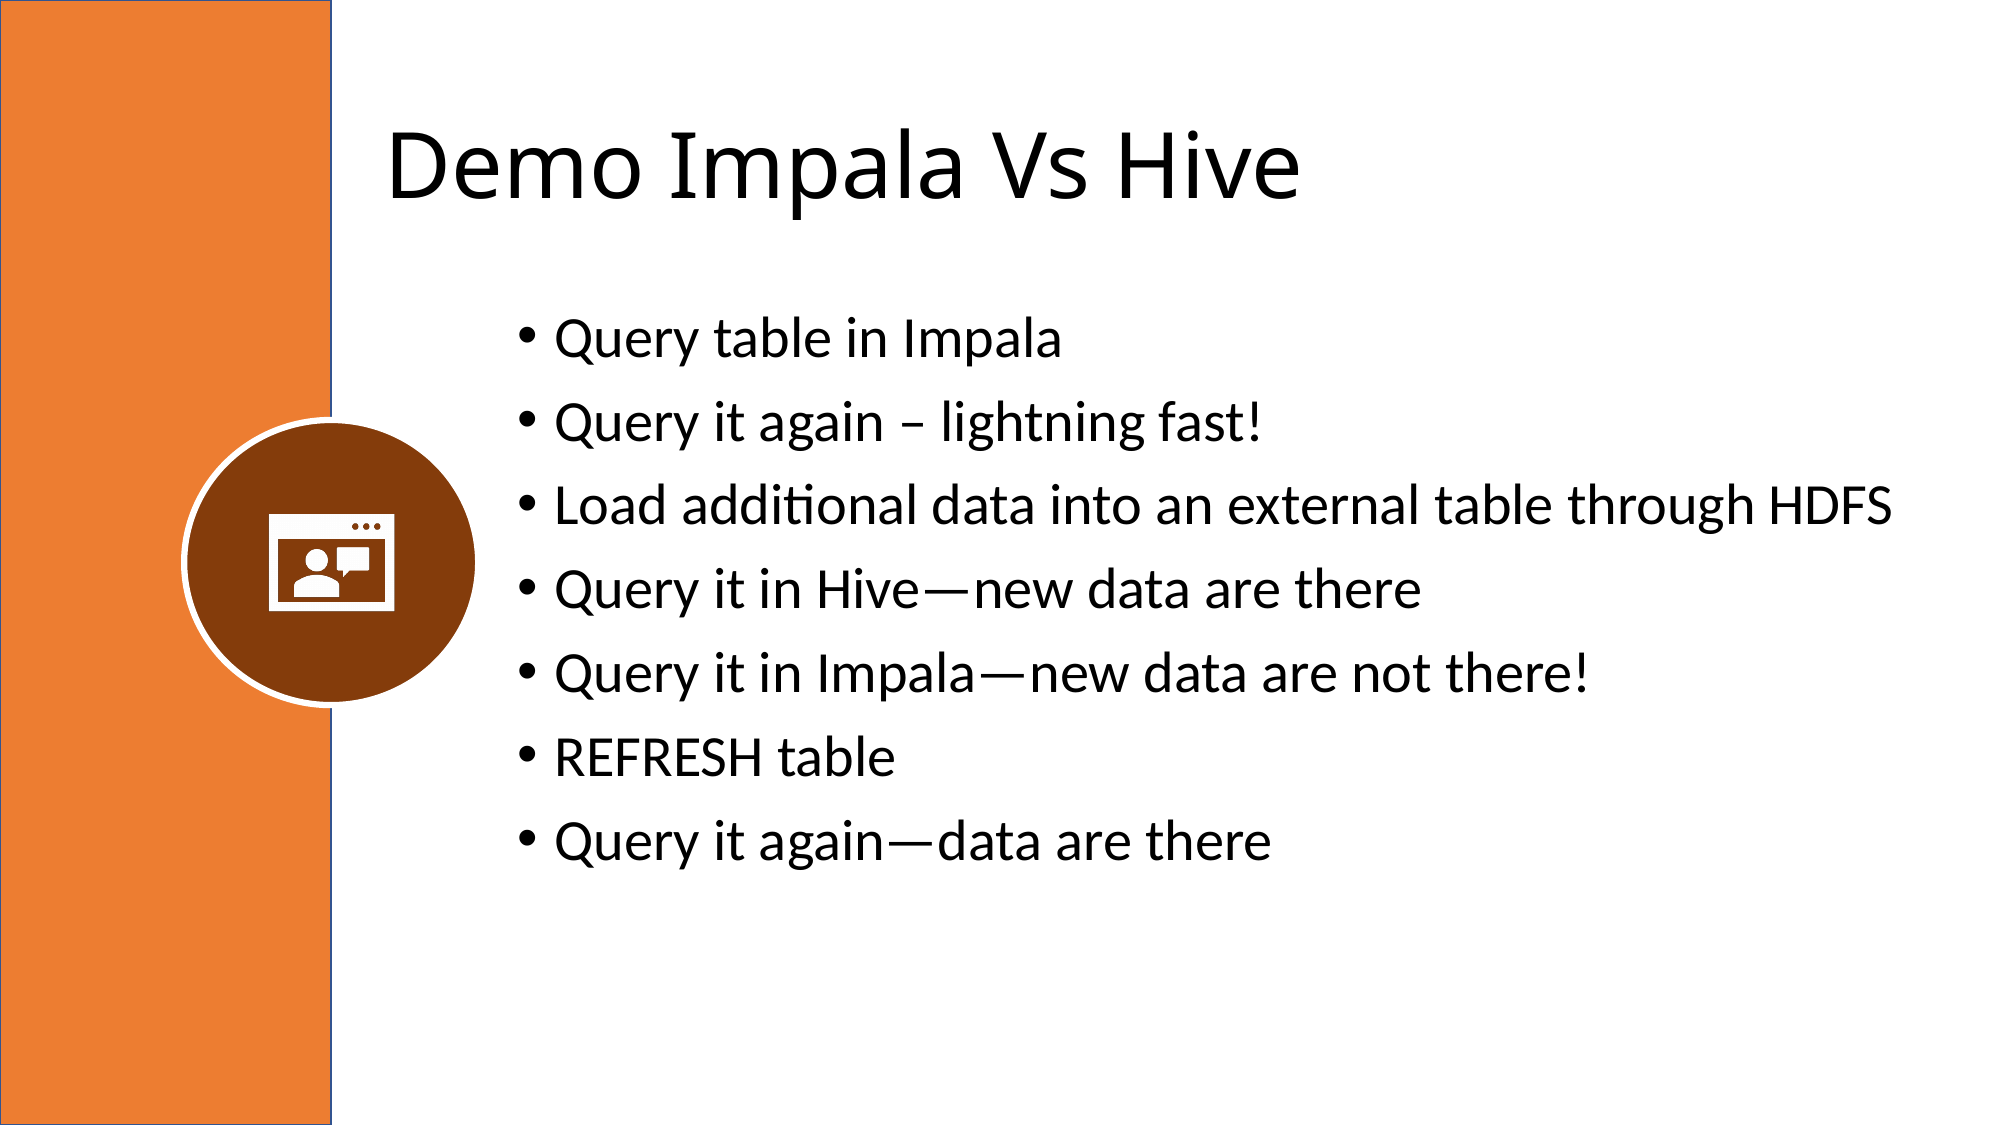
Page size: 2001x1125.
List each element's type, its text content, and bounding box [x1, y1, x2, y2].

picture [256, 487, 407, 638]
list Query table in Impala Query it again – lightning fast! Load additional data into an external table through HDFS Query it in Hive—new data are there Query it in Impala—new data are not there! REFRESH table Query it again—data are there [502, 299, 1923, 1014]
title Demo Impala Vs Hive [370, 59, 1923, 278]
